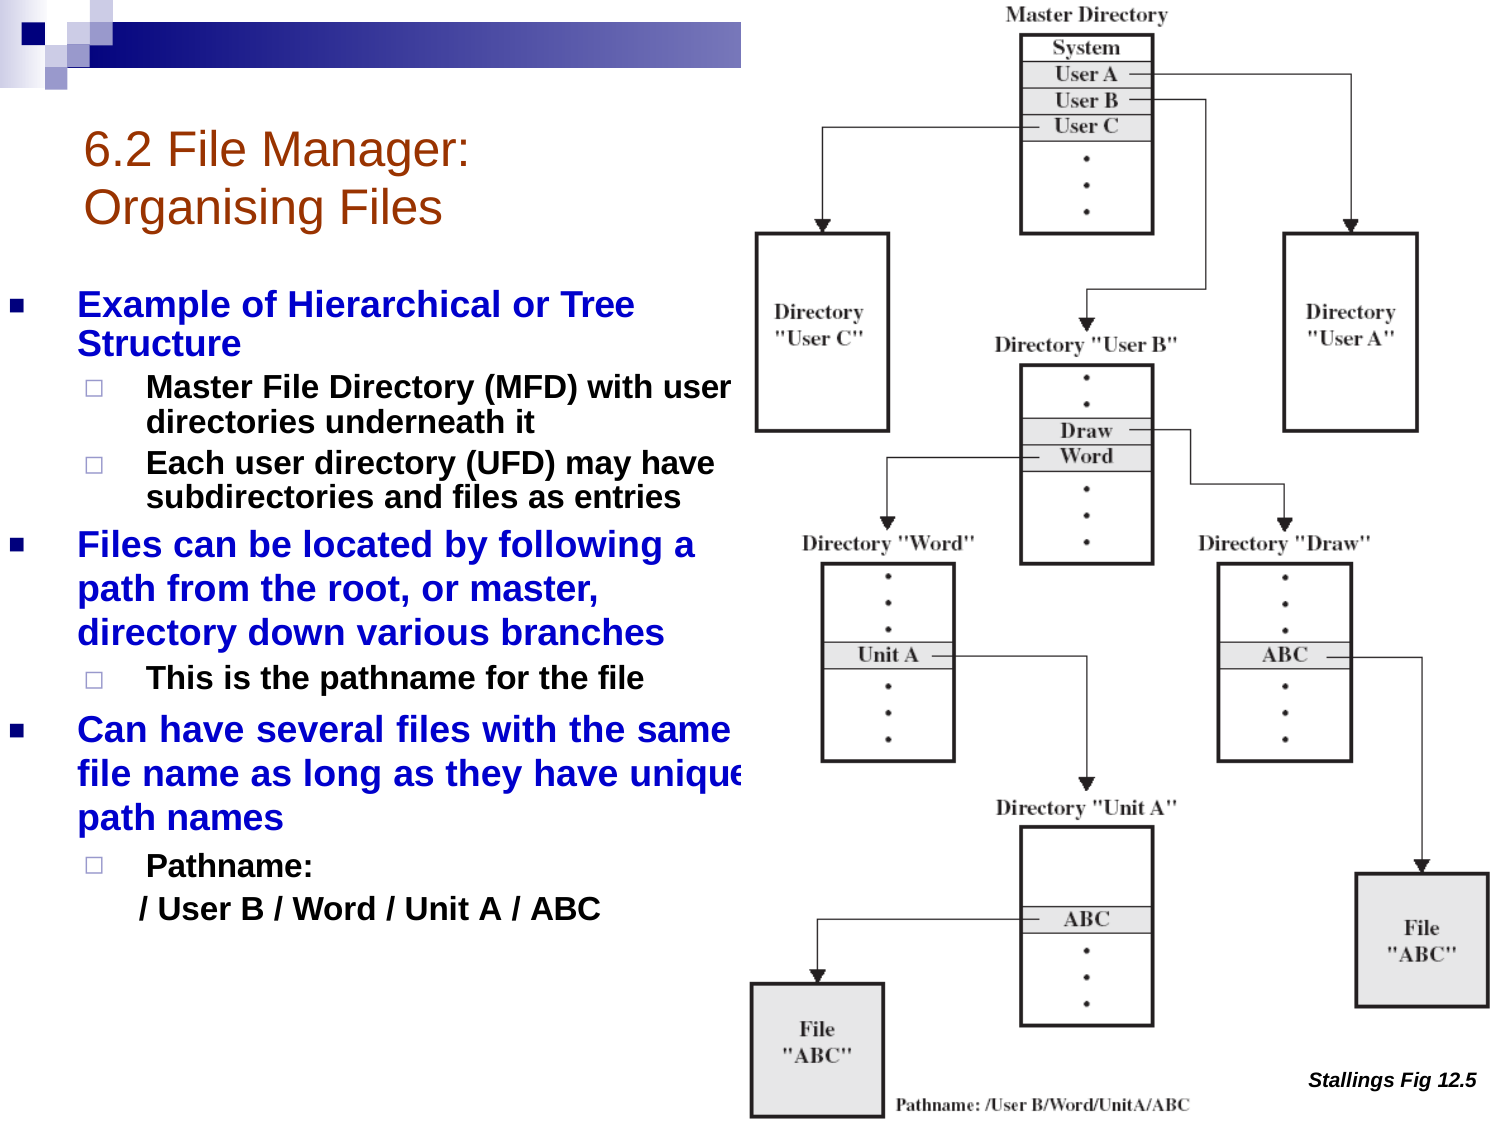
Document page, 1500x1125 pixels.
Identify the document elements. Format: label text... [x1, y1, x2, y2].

text_box ◻ [81, 444, 109, 479]
text_box ◻ [81, 367, 109, 401]
text_box Example of Hierarchical or Tree Structure [74, 277, 640, 365]
text_box ◻ [81, 844, 109, 879]
text_box ◻ [81, 658, 109, 693]
text_box This is the pathname for the file [143, 654, 650, 697]
text_box Can have several files with the same file name as long as they have uniqu path names [74, 702, 732, 838]
text_box ■ [6, 284, 26, 321]
text_box ■ [6, 523, 26, 560]
title 6.2 File Manager: Organising Files [81, 112, 475, 277]
text_box Master File Directory (MFD) with user directories underneath it Each user directory (UFD) may have subdirectories and files as entries [143, 362, 736, 515]
picture [90, 0, 1500, 1125]
text_box Files can be located by following a path from the root, or master, directory down various branches [74, 516, 696, 653]
text_box e [732, 751, 736, 793]
text_box Pathname: / User B / Word / Unit A / ABC [136, 837, 602, 928]
text_box ■ [6, 709, 26, 746]
picture [0, 0, 47, 88]
